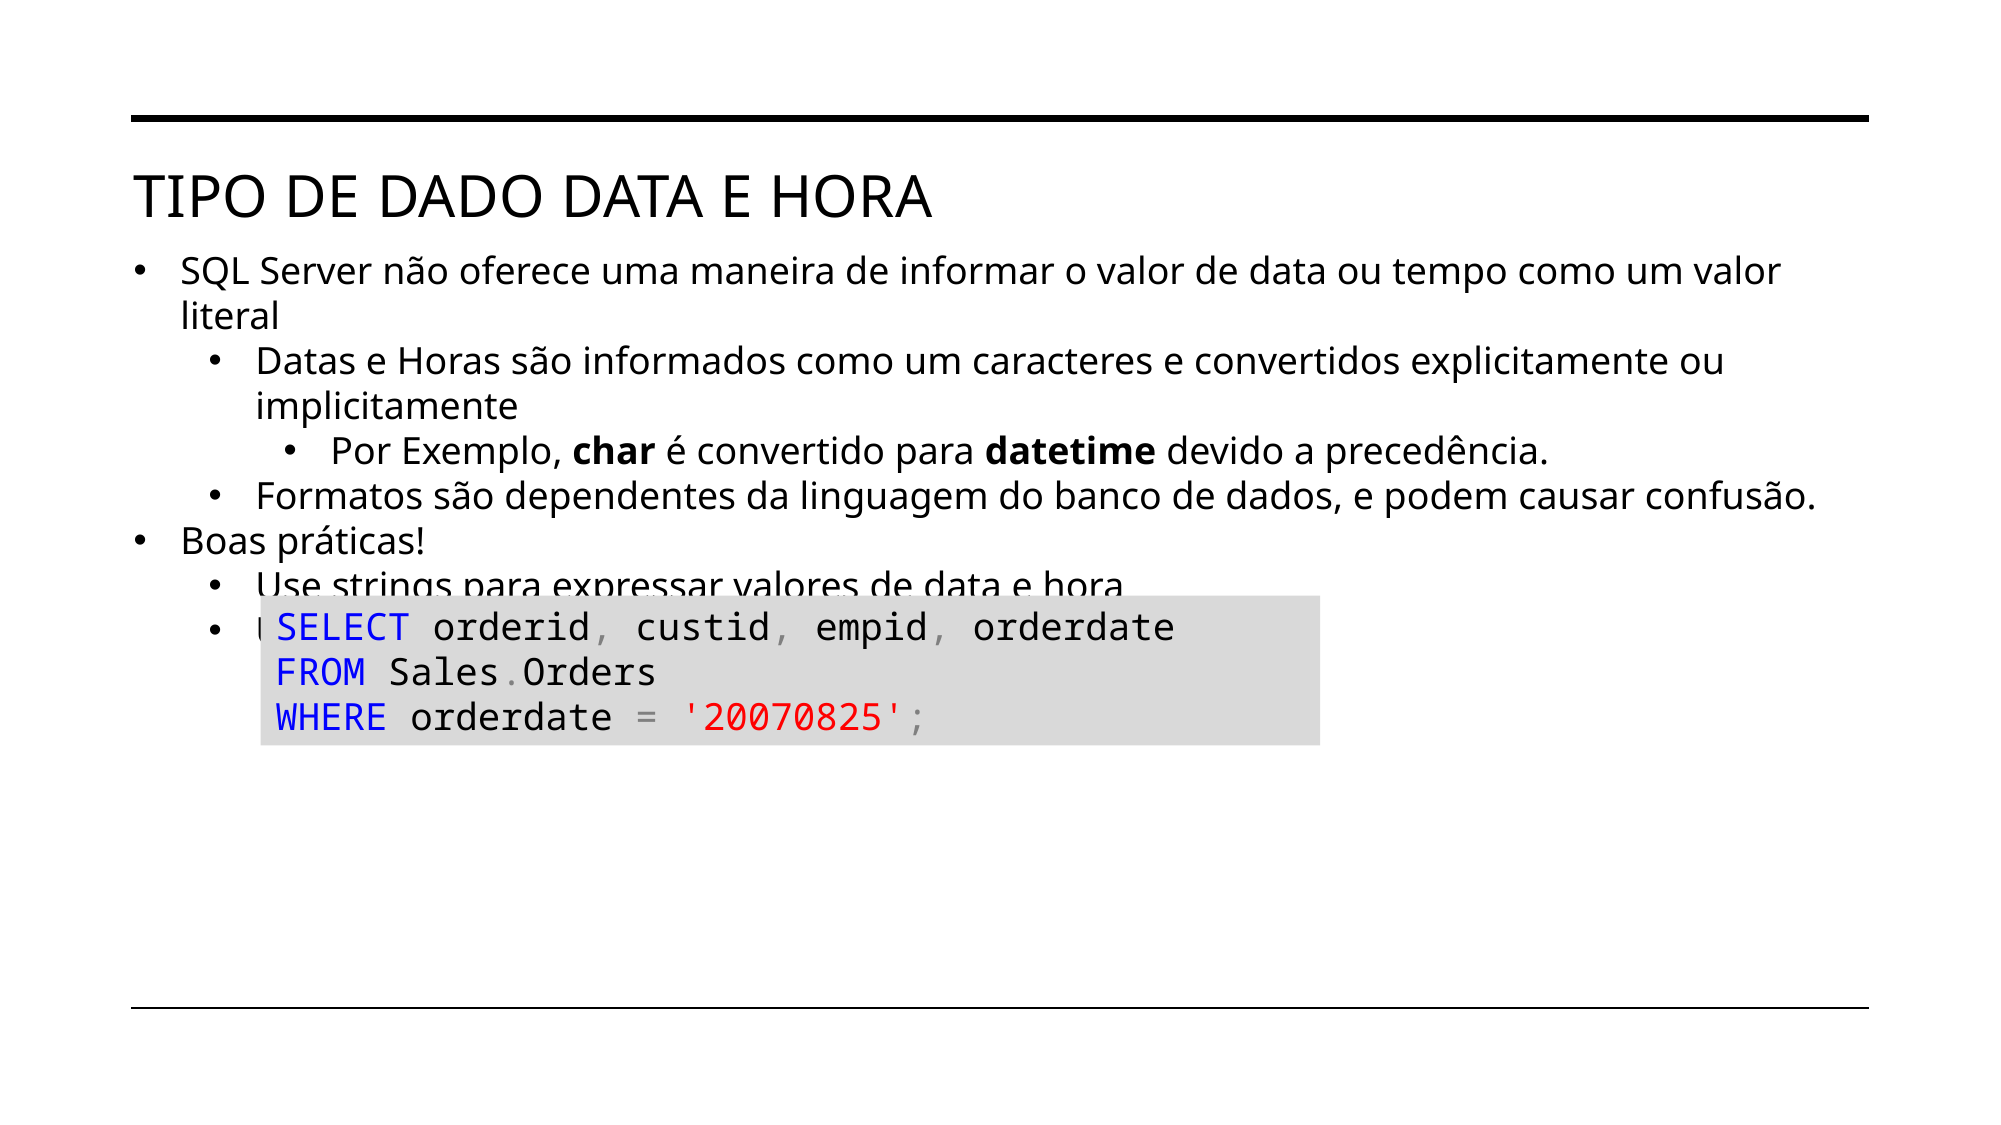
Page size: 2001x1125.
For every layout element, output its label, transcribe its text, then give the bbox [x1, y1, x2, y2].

text_box SQL Server não oferece uma maneira de informar o valor de data ou tempo como um valor literal Datas e Horas são informados como um caracteres e convertidos explicitamente ou implicitamente Por Exemplo, char é convertido para datetime devido a precedência. Formatos são dependentes da linguagem do banco de dados, e podem causar confusão. Boas práticas! Use strings para expressar valores de data e hora Use o formato de linguagem neutra. [118, 239, 1907, 705]
text_box SELECT orderid, custid, empid, orderdate FROM Sales.Orders WHERE orderdate = '20070825'; [260, 595, 1321, 746]
title Tipo de dado Data e hora [118, 151, 1907, 216]
